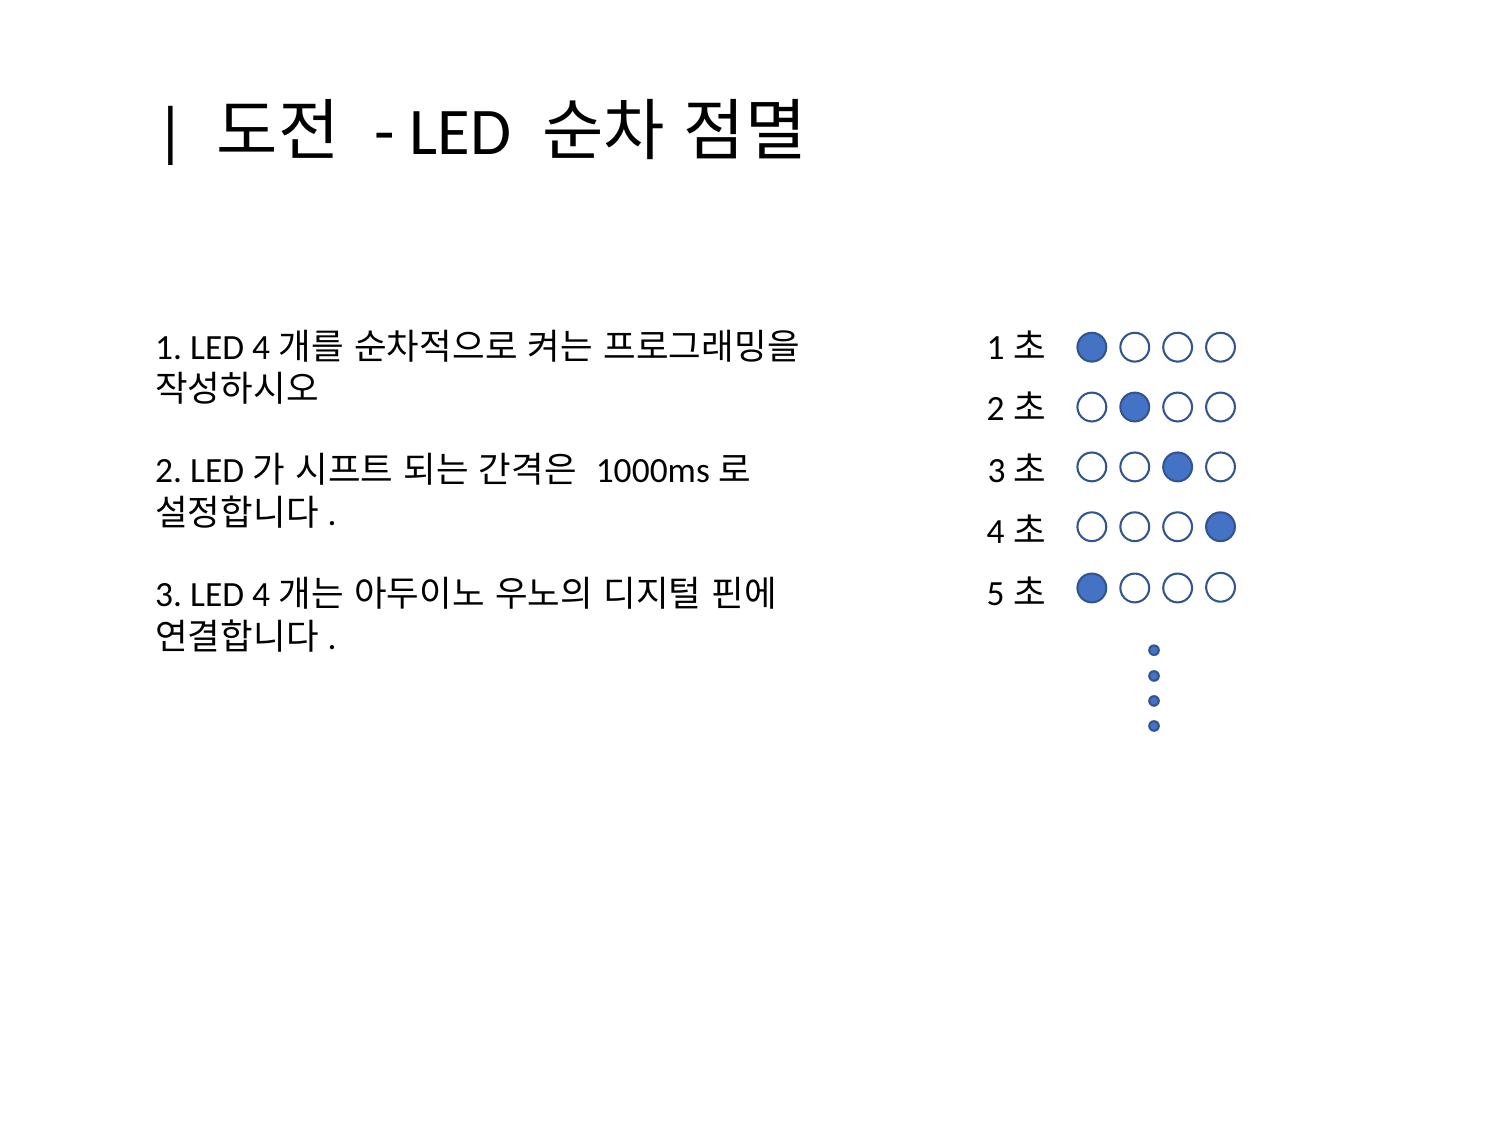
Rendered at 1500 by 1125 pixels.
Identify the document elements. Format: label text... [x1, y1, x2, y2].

text_box [1076, 391, 1108, 423]
text_box 1초 [971, 316, 1064, 374]
text_box [1162, 572, 1194, 604]
text_box [1205, 391, 1237, 423]
text_box [1119, 511, 1151, 543]
text_box 2. LED가 시프트 되는 간격은 1000ms로 설정합니다. [140, 440, 852, 540]
text_box [1148, 720, 1160, 732]
text_box [1148, 670, 1160, 682]
text_box [1162, 451, 1194, 483]
text_box [1076, 572, 1108, 604]
text_box [1205, 331, 1237, 363]
text_box [1076, 331, 1108, 363]
text_box 4초 [971, 500, 1064, 559]
text_box 2초 [971, 377, 1064, 436]
text_box [1119, 391, 1151, 423]
text_box | 도전 - LED 순차 점멸 [140, 80, 1286, 176]
text_box [1205, 451, 1237, 483]
text_box 3초 [972, 439, 1065, 497]
text_box [1148, 695, 1160, 707]
text_box 3. LED 4개는 아두이노 우노의 디지털 핀에 연결합니다. [140, 563, 833, 664]
text_box [1205, 511, 1237, 543]
text_box [1148, 644, 1160, 657]
text_box [1162, 391, 1194, 423]
text_box [1119, 572, 1151, 604]
text_box [1119, 331, 1151, 363]
text_box [1162, 511, 1194, 543]
text_box [1119, 451, 1151, 483]
text_box [1076, 451, 1108, 483]
text_box [1205, 571, 1237, 603]
text_box [1076, 511, 1108, 543]
text_box [1162, 331, 1194, 363]
text_box 5초 [971, 562, 1064, 620]
text_box 1. LED 4개를 순차적으로 켜는 프로그래밍을 작성하시오 [140, 316, 852, 417]
